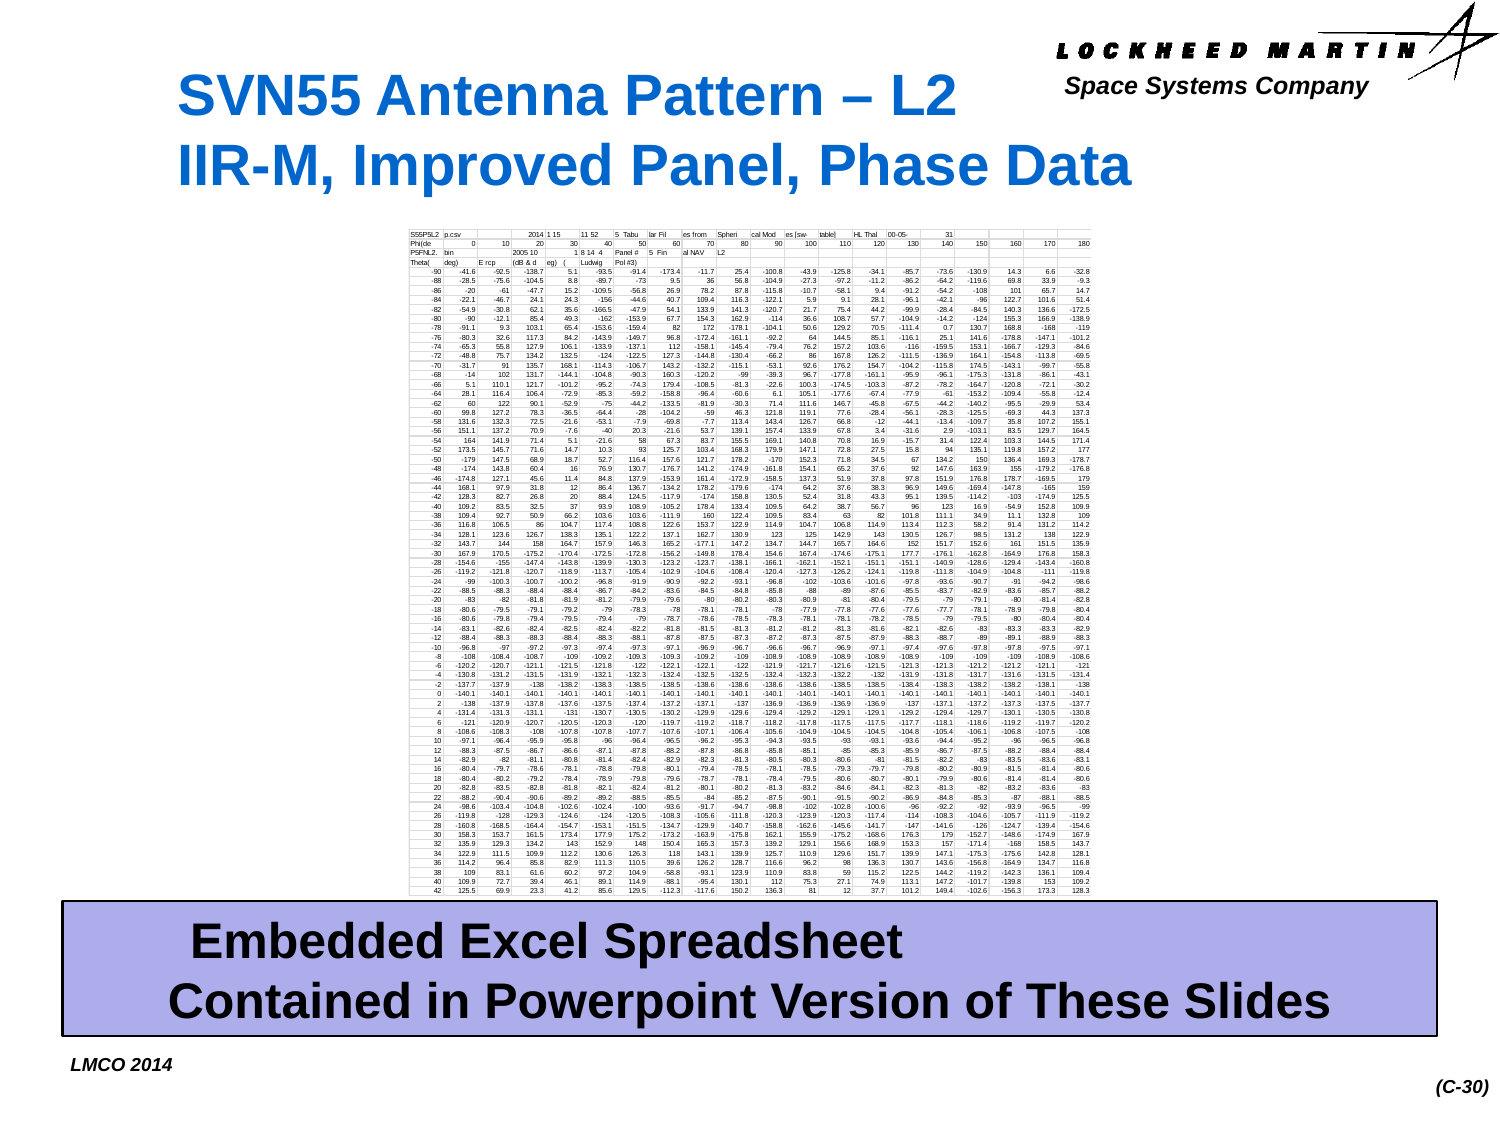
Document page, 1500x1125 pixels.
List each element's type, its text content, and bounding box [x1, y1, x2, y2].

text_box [408, 228, 1092, 897]
picture [1050, 0, 1500, 99]
picture [1315, 83, 1321, 92]
text_box Embedded Excel Spreadsheet Contained in Powerpoint Version of These Slides [62, 901, 1438, 1036]
text_box SVN55 Antenna Pattern – L2 IIR-M, Improved Panel, Phase Data [162, 49, 1238, 205]
